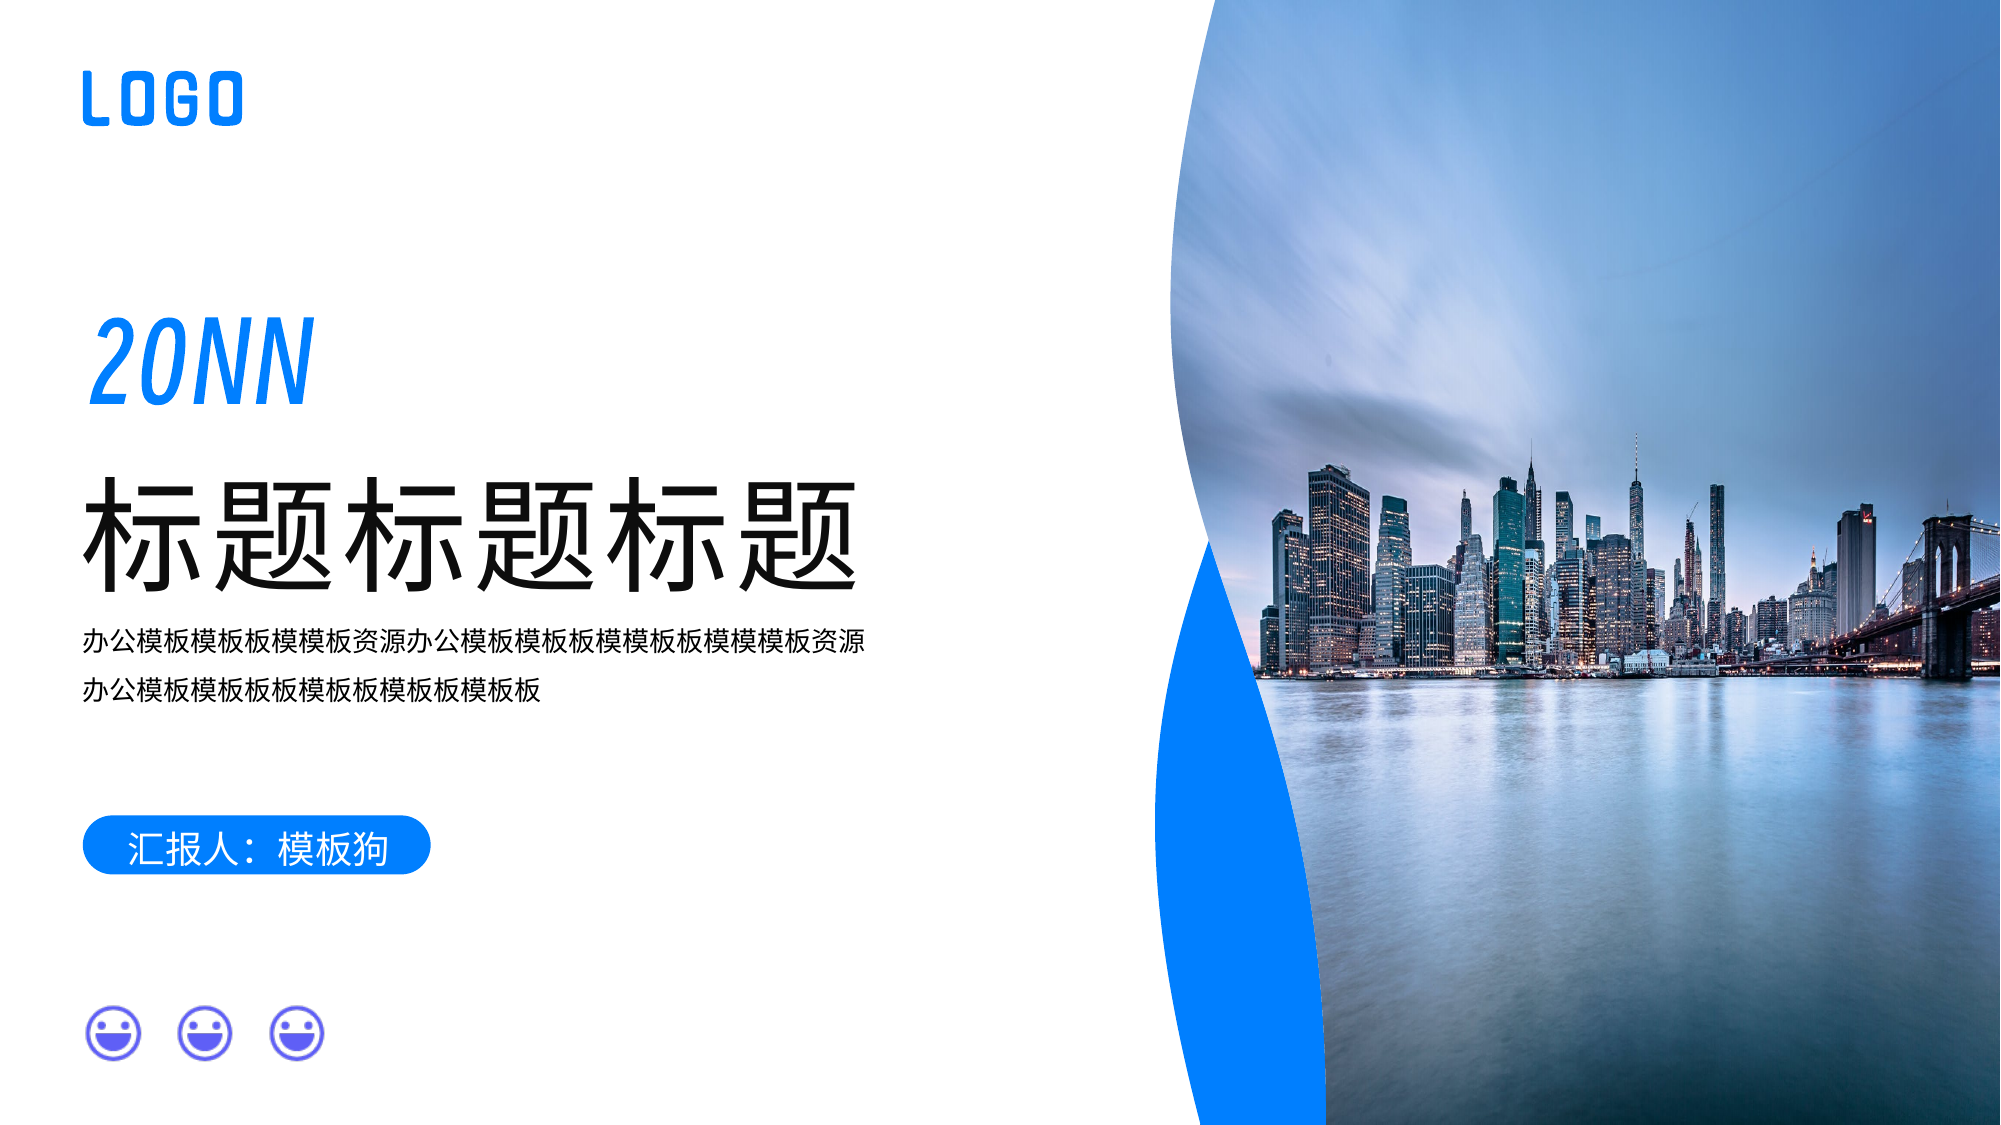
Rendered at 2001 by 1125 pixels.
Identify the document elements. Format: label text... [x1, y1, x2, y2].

text_box [192, 316, 253, 406]
text_box [140, 316, 187, 407]
text_box 办公模板模板板模模板资源办公模板模板板模模板板模模模板资源办公模板模板板板模板板模板板模板板 [65, 605, 881, 709]
text_box [164, 69, 199, 128]
picture [266, 1002, 328, 1065]
picture [174, 1002, 236, 1065]
text_box [1169, 0, 2000, 1125]
text_box [1153, 541, 1325, 1125]
text_box [254, 316, 316, 406]
picture [82, 1002, 145, 1065]
text_box [208, 69, 244, 127]
text_box [88, 316, 135, 406]
text_box 标题标题标题 [65, 429, 919, 615]
text_box [81, 814, 432, 874]
text_box [81, 69, 111, 128]
text_box 汇报人：模板狗 [100, 823, 413, 880]
text_box [120, 69, 156, 127]
